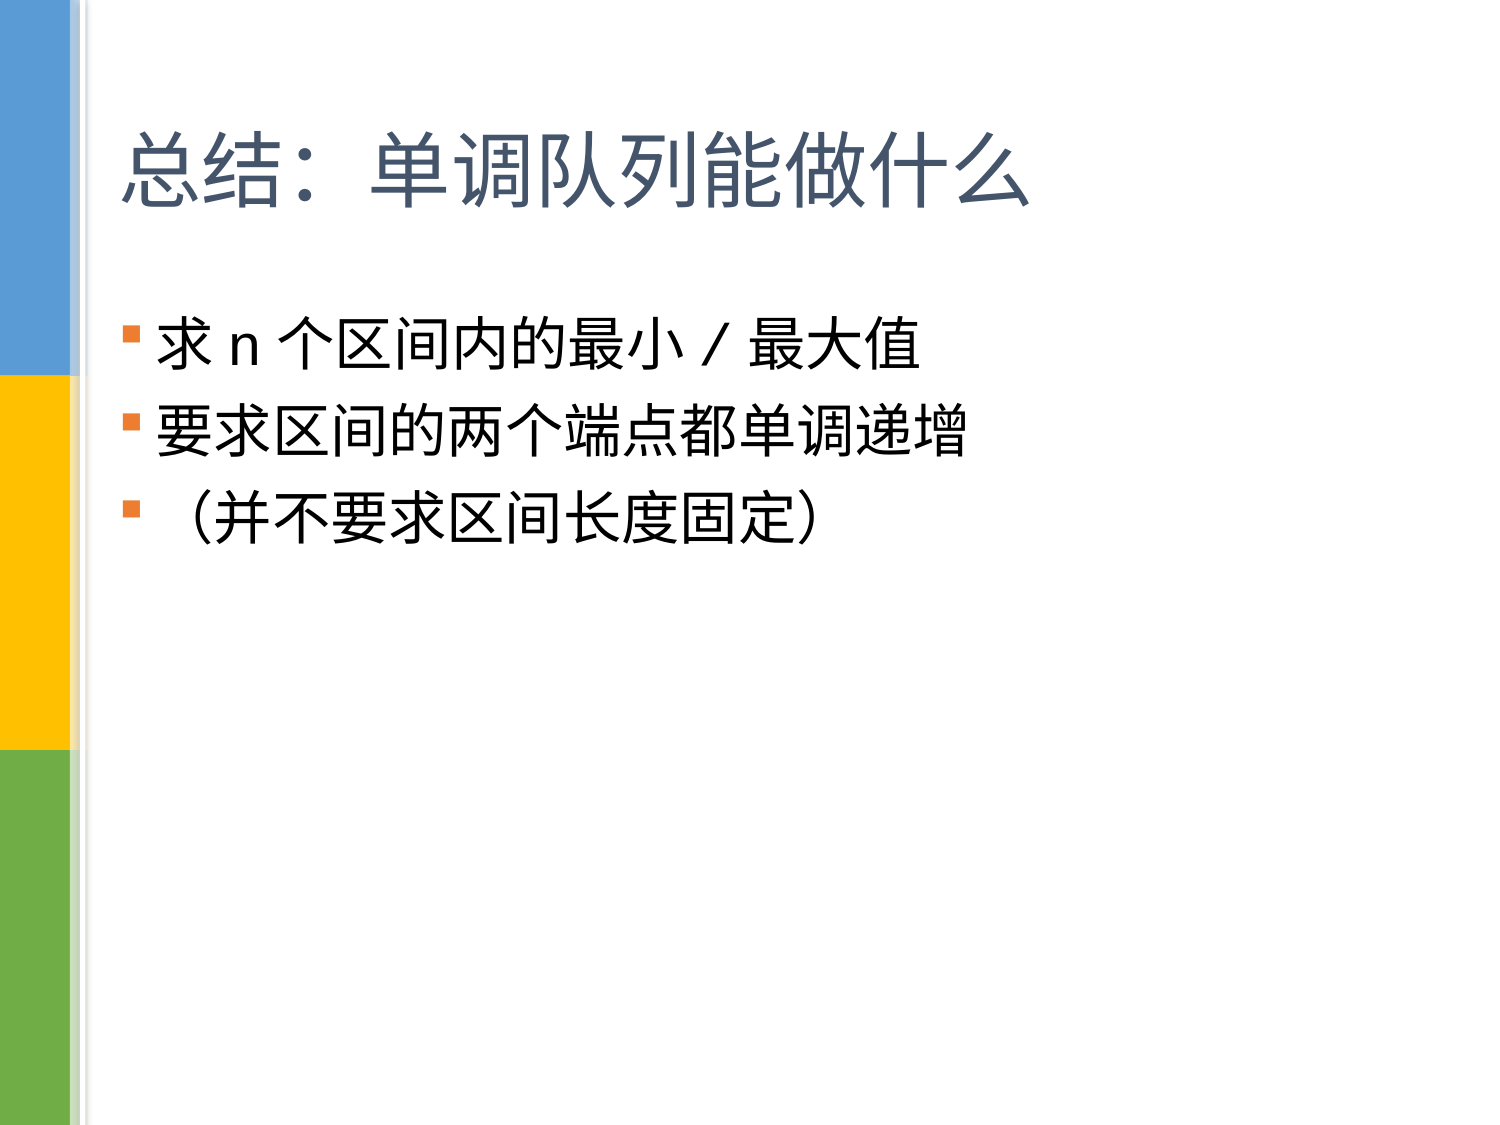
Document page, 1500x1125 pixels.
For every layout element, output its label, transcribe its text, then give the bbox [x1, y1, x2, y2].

title 总结：单调队列能做什么 [103, 59, 1397, 278]
list 求n个区间内的最小/最大值 要求区间的两个端点都单调递增 （并不要求区间长度固定） [103, 299, 1397, 1014]
